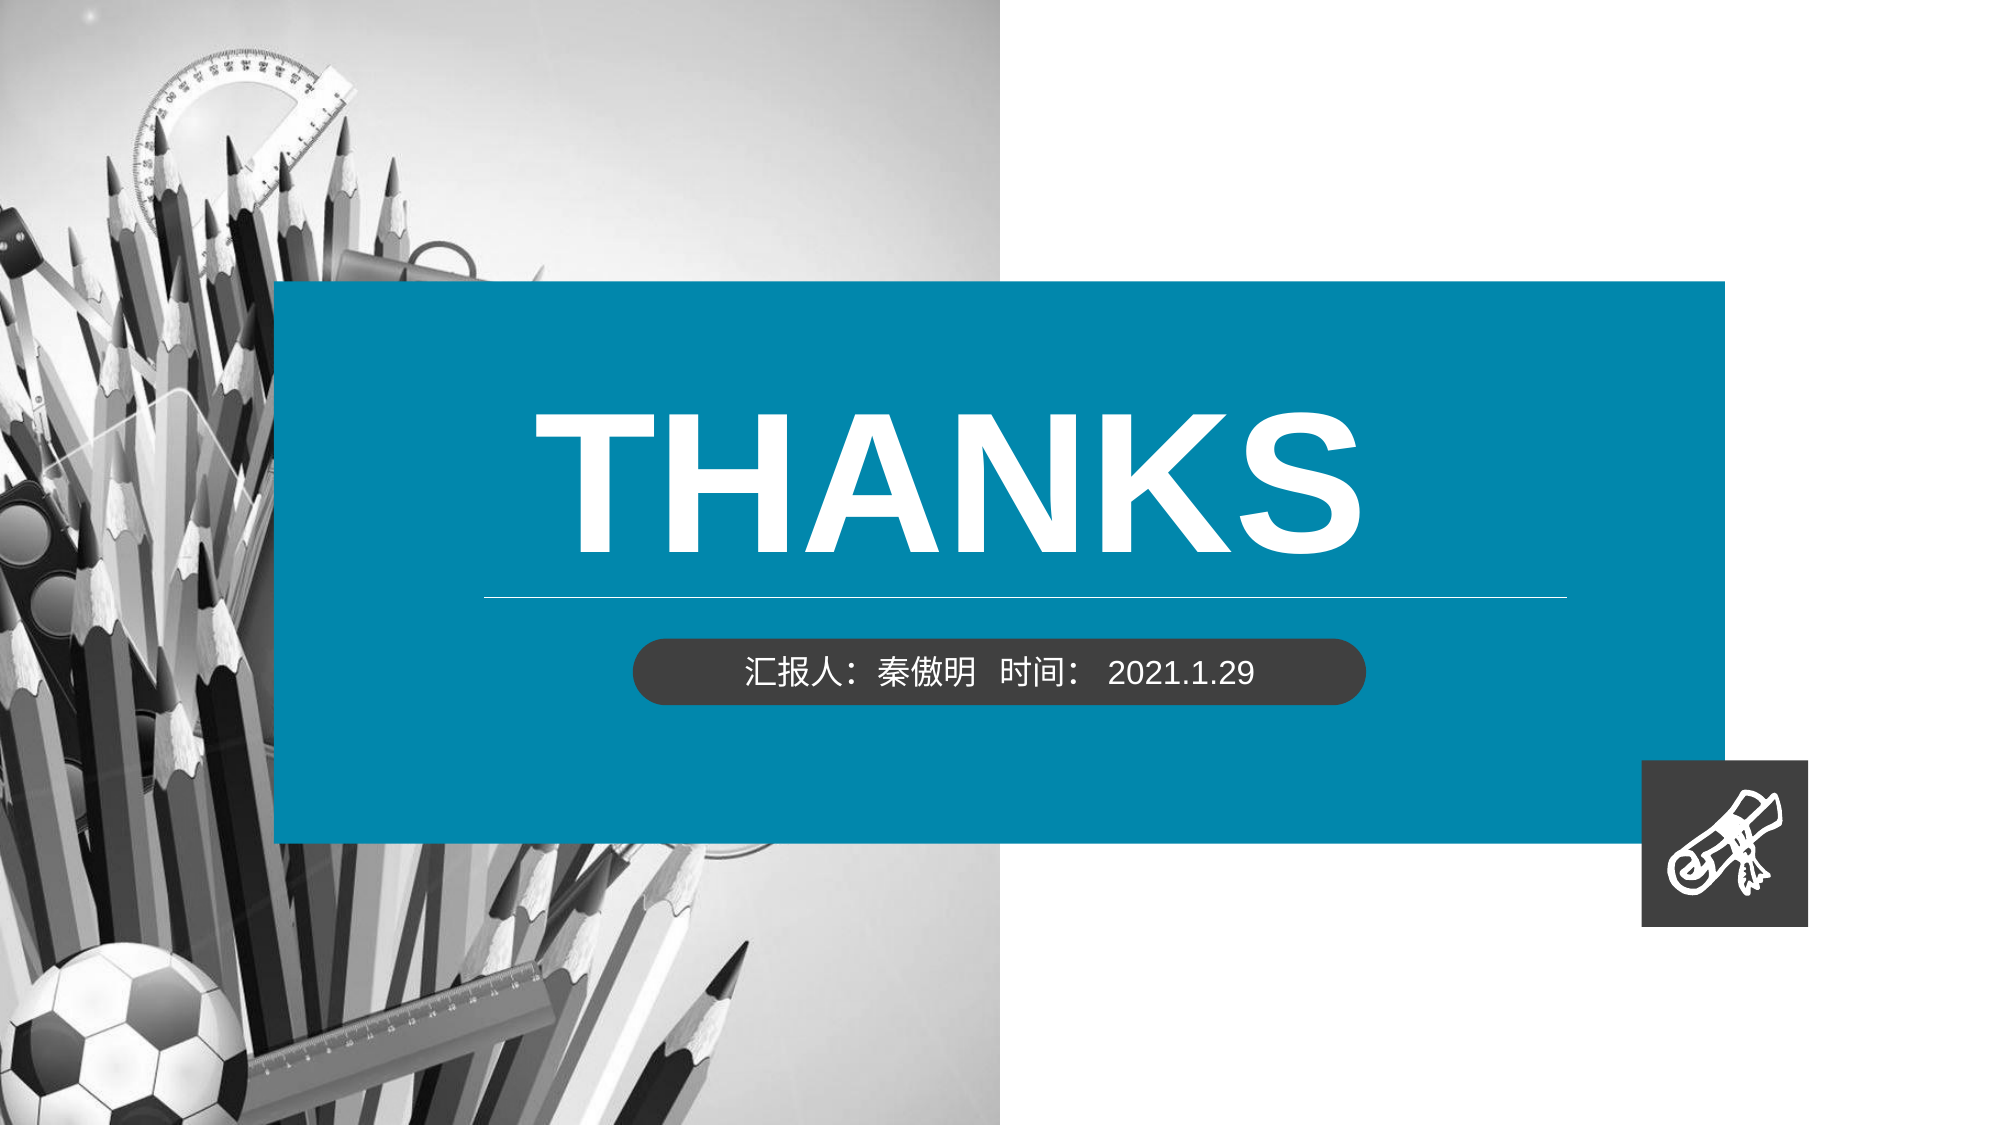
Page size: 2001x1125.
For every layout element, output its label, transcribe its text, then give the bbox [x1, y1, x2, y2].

picture [959, 415, 1000, 551]
text_box [1000, 280, 1726, 845]
picture [670, 415, 786, 551]
picture [634, 639, 1000, 704]
picture [537, 415, 653, 551]
text_box [1667, 789, 1783, 896]
text_box THANKS [1000, 344, 1480, 597]
text_box [1000, 637, 1368, 707]
picture [806, 415, 938, 551]
picture [0, 0, 1000, 1125]
text_box [1641, 759, 1809, 928]
text_box 汇报人：秦傲明 时间：2021.1.29 [1000, 644, 1271, 699]
